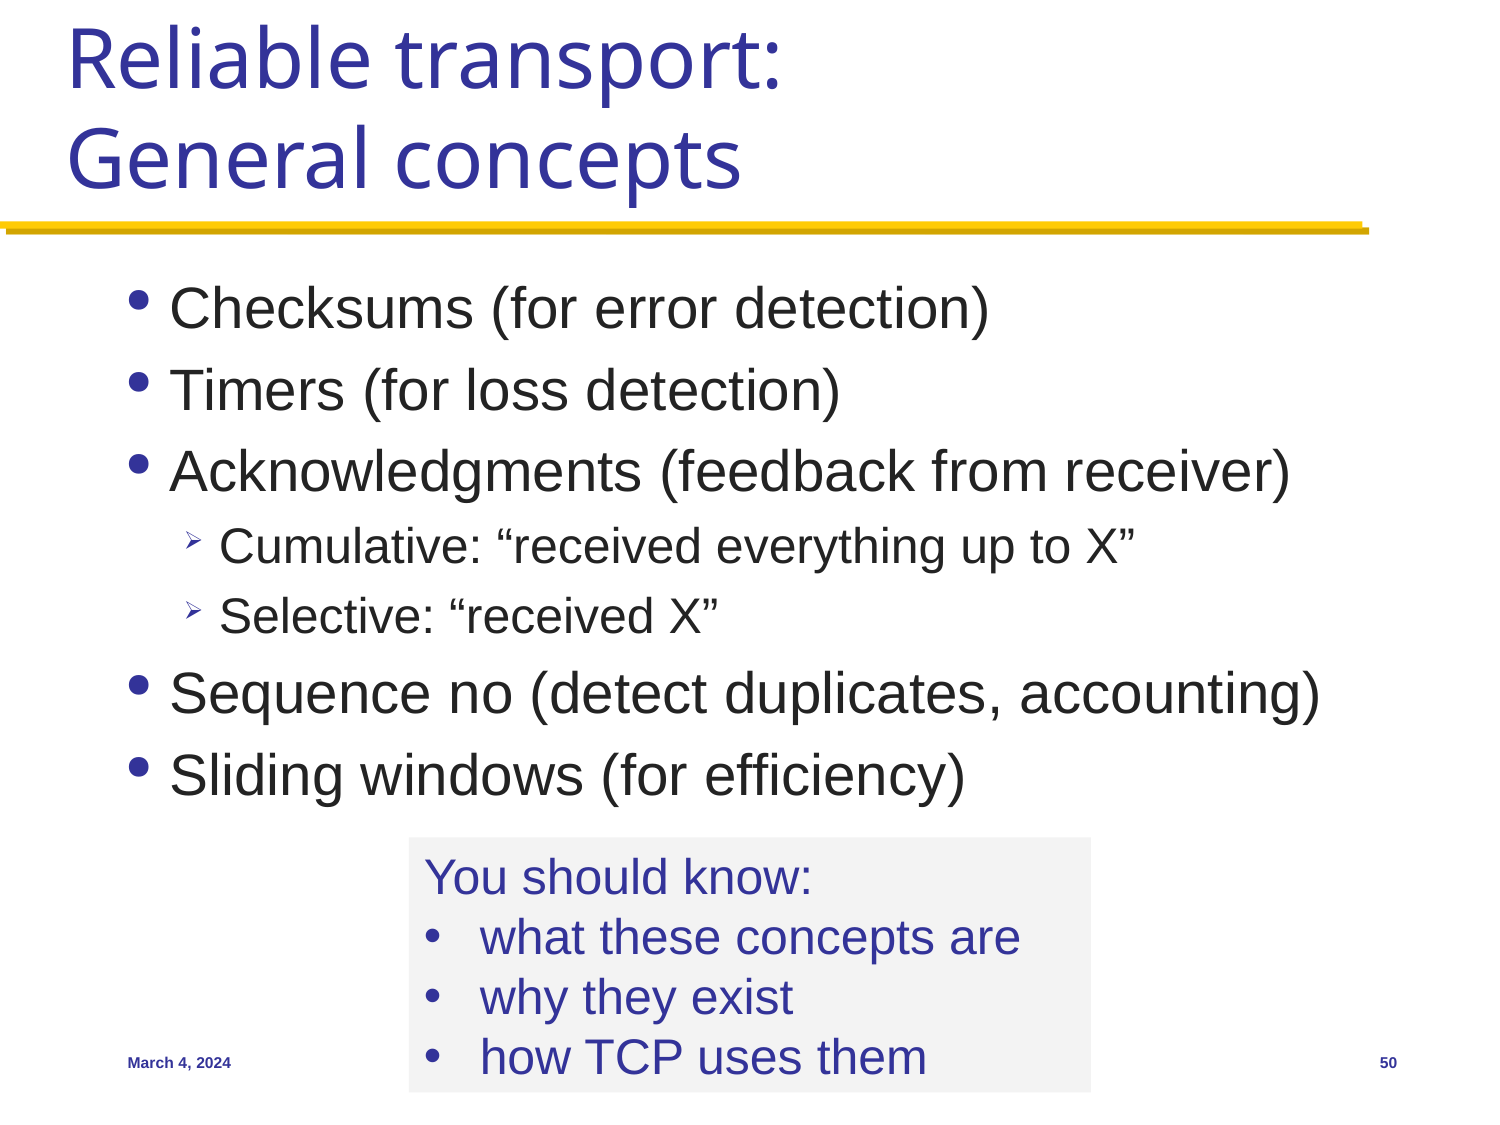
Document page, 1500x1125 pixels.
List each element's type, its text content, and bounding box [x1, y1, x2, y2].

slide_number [112, 1024, 426, 1101]
list Checksums (for error detection) Timers (for loss detection) Acknowledgments (feedback from receiver) Cumulative: “received everything up to X” Selective: “received X” Sequence no (detect duplicates, accounting) Sliding windows (for efficiency) [112, 262, 1413, 988]
title Reliable transport: General concepts [49, 24, 1451, 213]
slide_number 50 [1312, 1024, 1413, 1101]
text_box You should know: what these concepts are why they exist how TCP uses them [408, 837, 1091, 1093]
